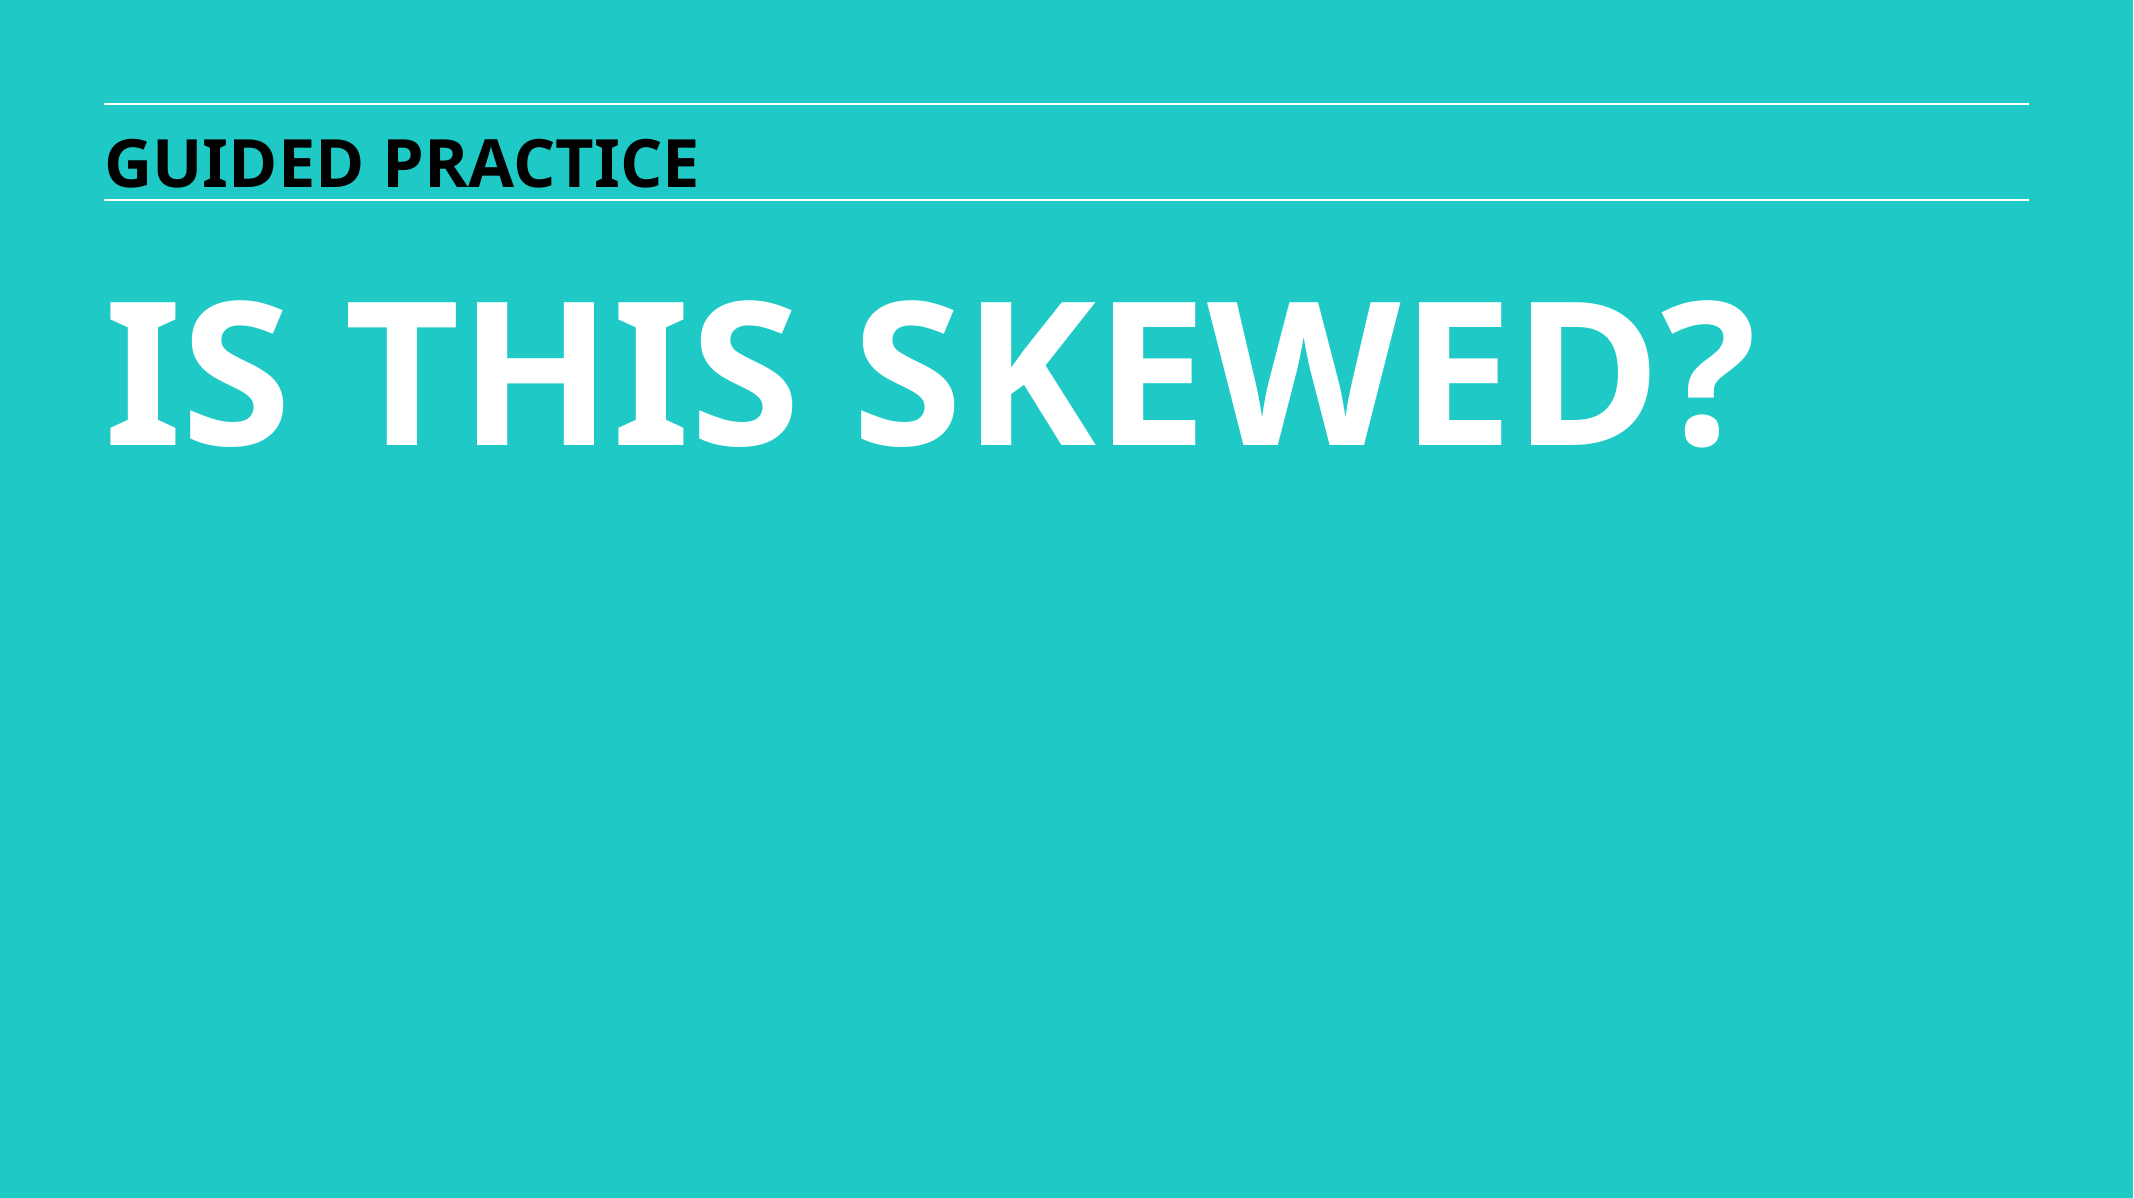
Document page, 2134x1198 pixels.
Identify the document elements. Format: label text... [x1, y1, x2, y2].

text_box GUIDED PRACTICE [104, 120, 2030, 192]
text_box IS THIS SKEWED? [104, 241, 2030, 703]
